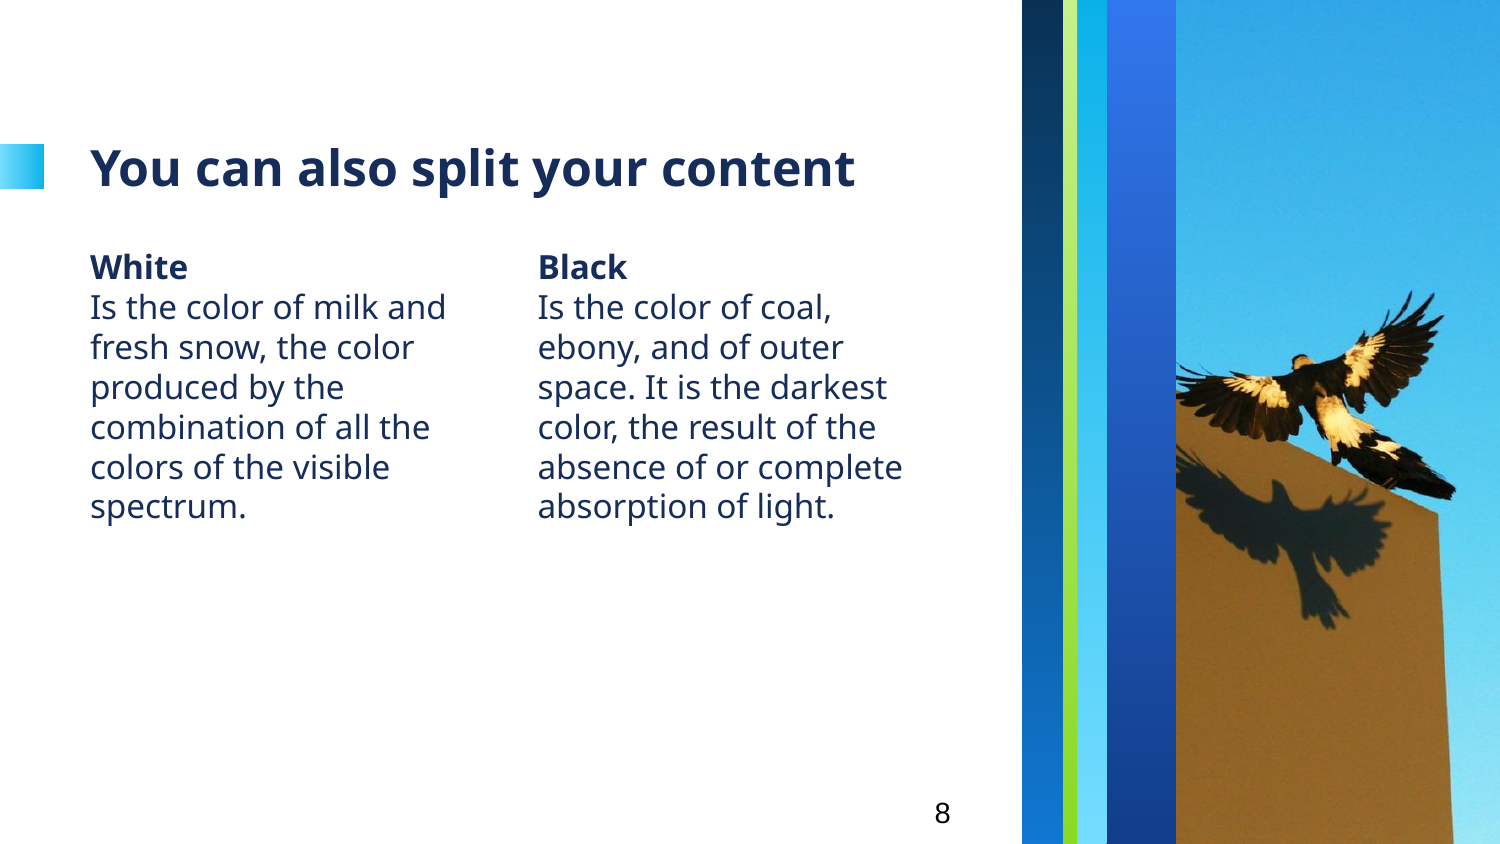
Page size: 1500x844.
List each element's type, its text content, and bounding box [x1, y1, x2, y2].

picture [1175, 0, 1500, 844]
slide_number 8 [919, 779, 1010, 844]
list White Is the color of milk and fresh snow, the color produced by the combination of all the colors of the visible spectrum. [75, 231, 498, 779]
list Black Is the color of coal, ebony, and of outer space. It is the darkest color, the result of the absence of or complete absorption of light. [522, 231, 945, 779]
title You can also split your content [75, 92, 945, 212]
